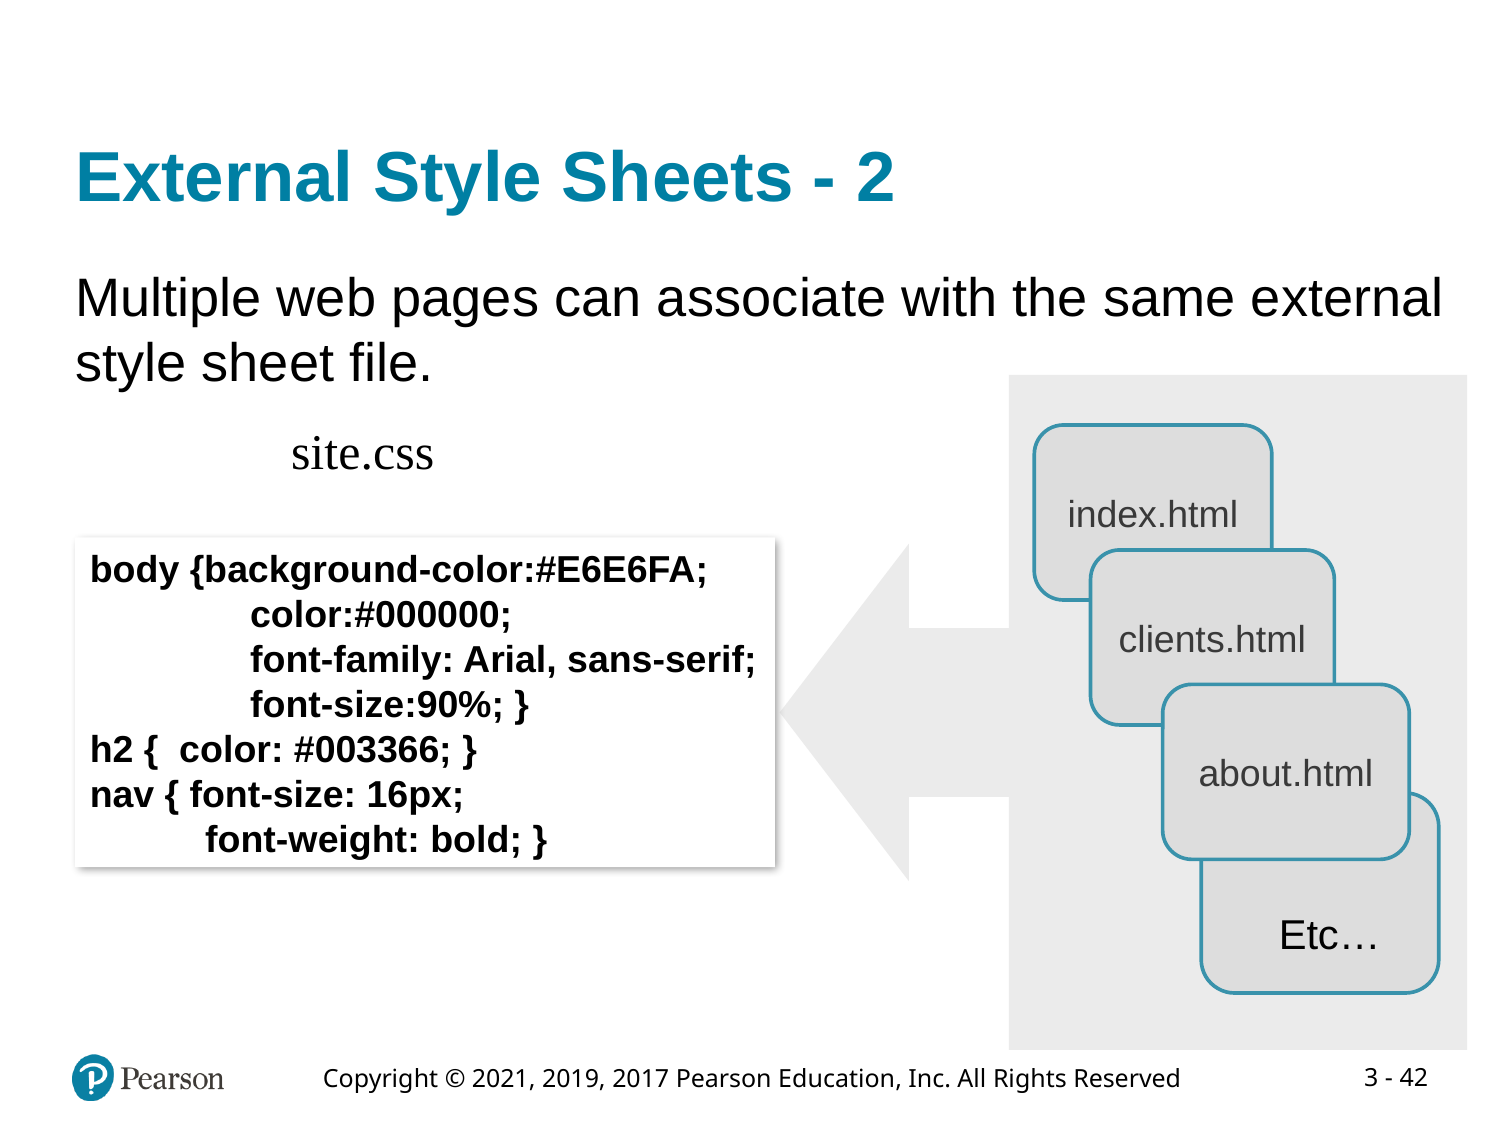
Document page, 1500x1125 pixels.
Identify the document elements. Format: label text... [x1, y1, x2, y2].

text_box body {background-color:#E6E6FA; color:#000000; font-family: Arial, sans-serif; font-size:90%; } h2 { color: #003366; } nav { font-size: 16px; font-weight: bold; } [75, 537, 775, 868]
picture [99, 1054, 224, 1101]
list Multiple web pages can associate with the same external style sheet file. [75, 262, 1463, 704]
list Multiple web pages can associate with the same external style sheet file. [75, 721, 1008, 1038]
picture [72, 1054, 89, 1072]
text_box Etc… [1264, 900, 1411, 966]
picture [81, 1064, 107, 1089]
picture [72, 1087, 83, 1101]
title External Style Sheets - 2 [75, 35, 1425, 216]
text_box site.css [276, 412, 450, 488]
text_box [779, 374, 1468, 1050]
